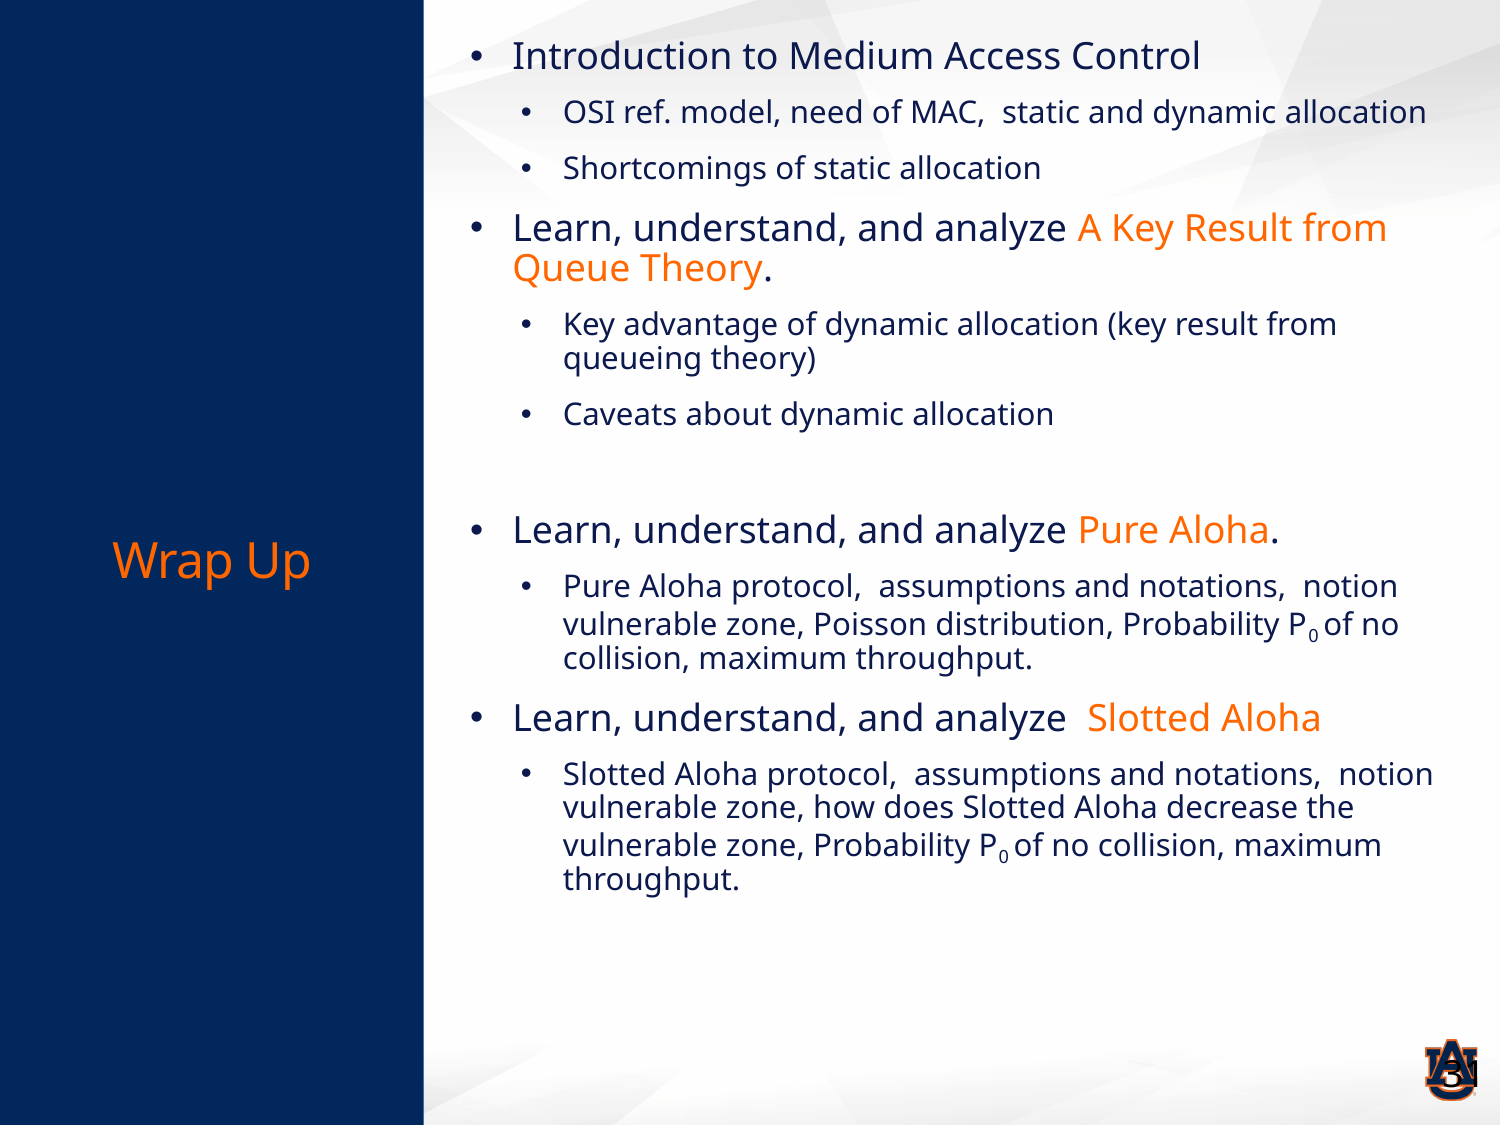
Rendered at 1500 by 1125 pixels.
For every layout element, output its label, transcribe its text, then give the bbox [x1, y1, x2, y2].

text_box [455, 25, 1425, 29]
slide_number 31 [1149, 1042, 1500, 1103]
title Wrap Up [31, 0, 394, 1125]
text_box Introduction to Medium Access Control OSI ref. model, need of MAC, static and dynamic allocation Shortcomings of static allocation Learn, understand, and analyze A Key Result from Queue Theory. Key advantage of dynamic allocation (key result from queueing theory) Caveats about dynamic allocation Learn, understand, and analyze Pure Aloha. Pure Aloha protocol, assumptions and notations, notion vulnerable zone, Poisson distribution, Probability P0 of no collision, maximum throughput. Learn, understand, and analyze Slotted Aloha Slotted Aloha protocol, assumptions and notations, notion vulnerable zone, how does Slotted Aloha decrease the vulnerable zone, Probability P0 of no collision, maximum throughput. [455, 29, 1475, 336]
